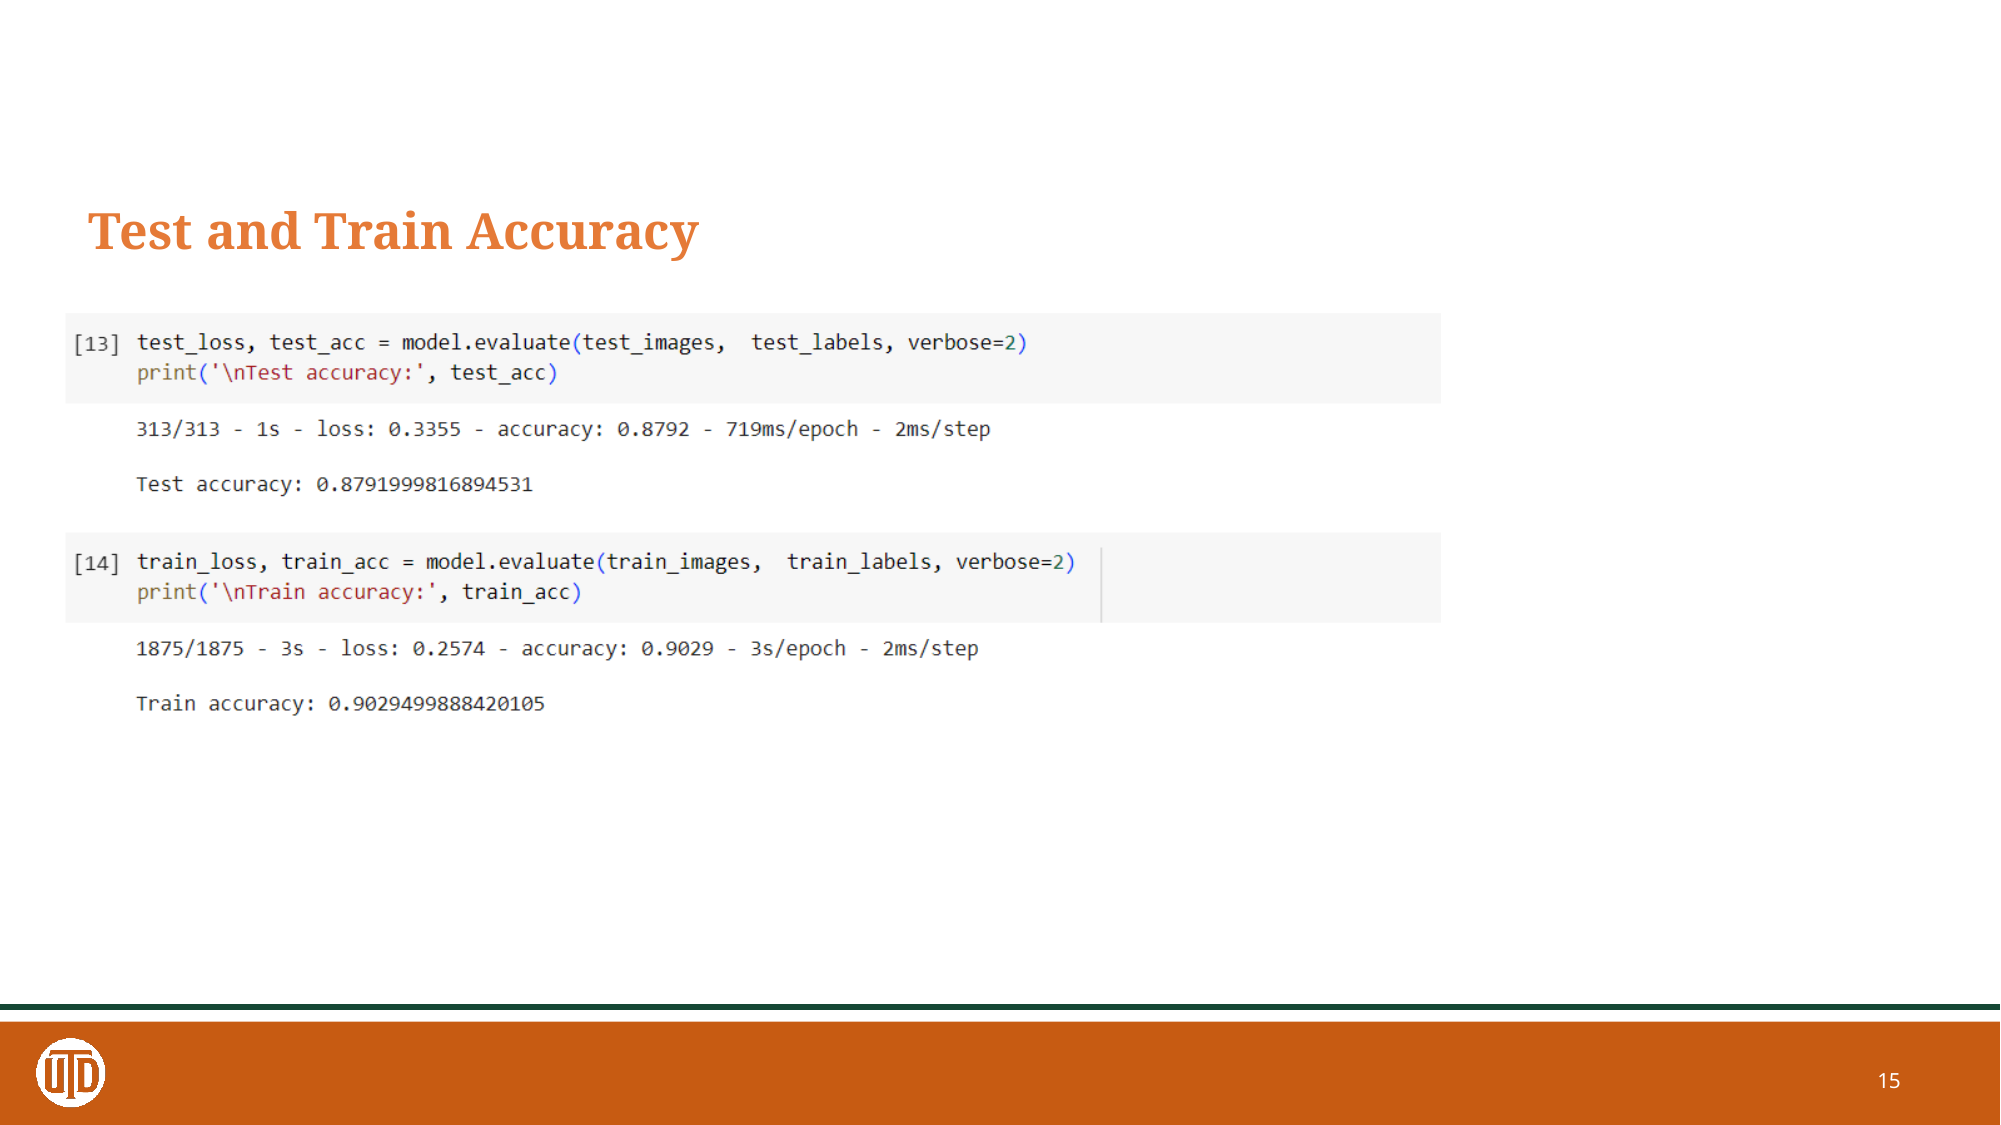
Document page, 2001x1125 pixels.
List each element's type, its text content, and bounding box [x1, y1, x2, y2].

picture [62, 312, 1441, 742]
text_box Test and Train Accuracy [24, 201, 764, 292]
picture [31, 1033, 110, 1112]
slide_number 15 [1862, 1059, 1921, 1092]
